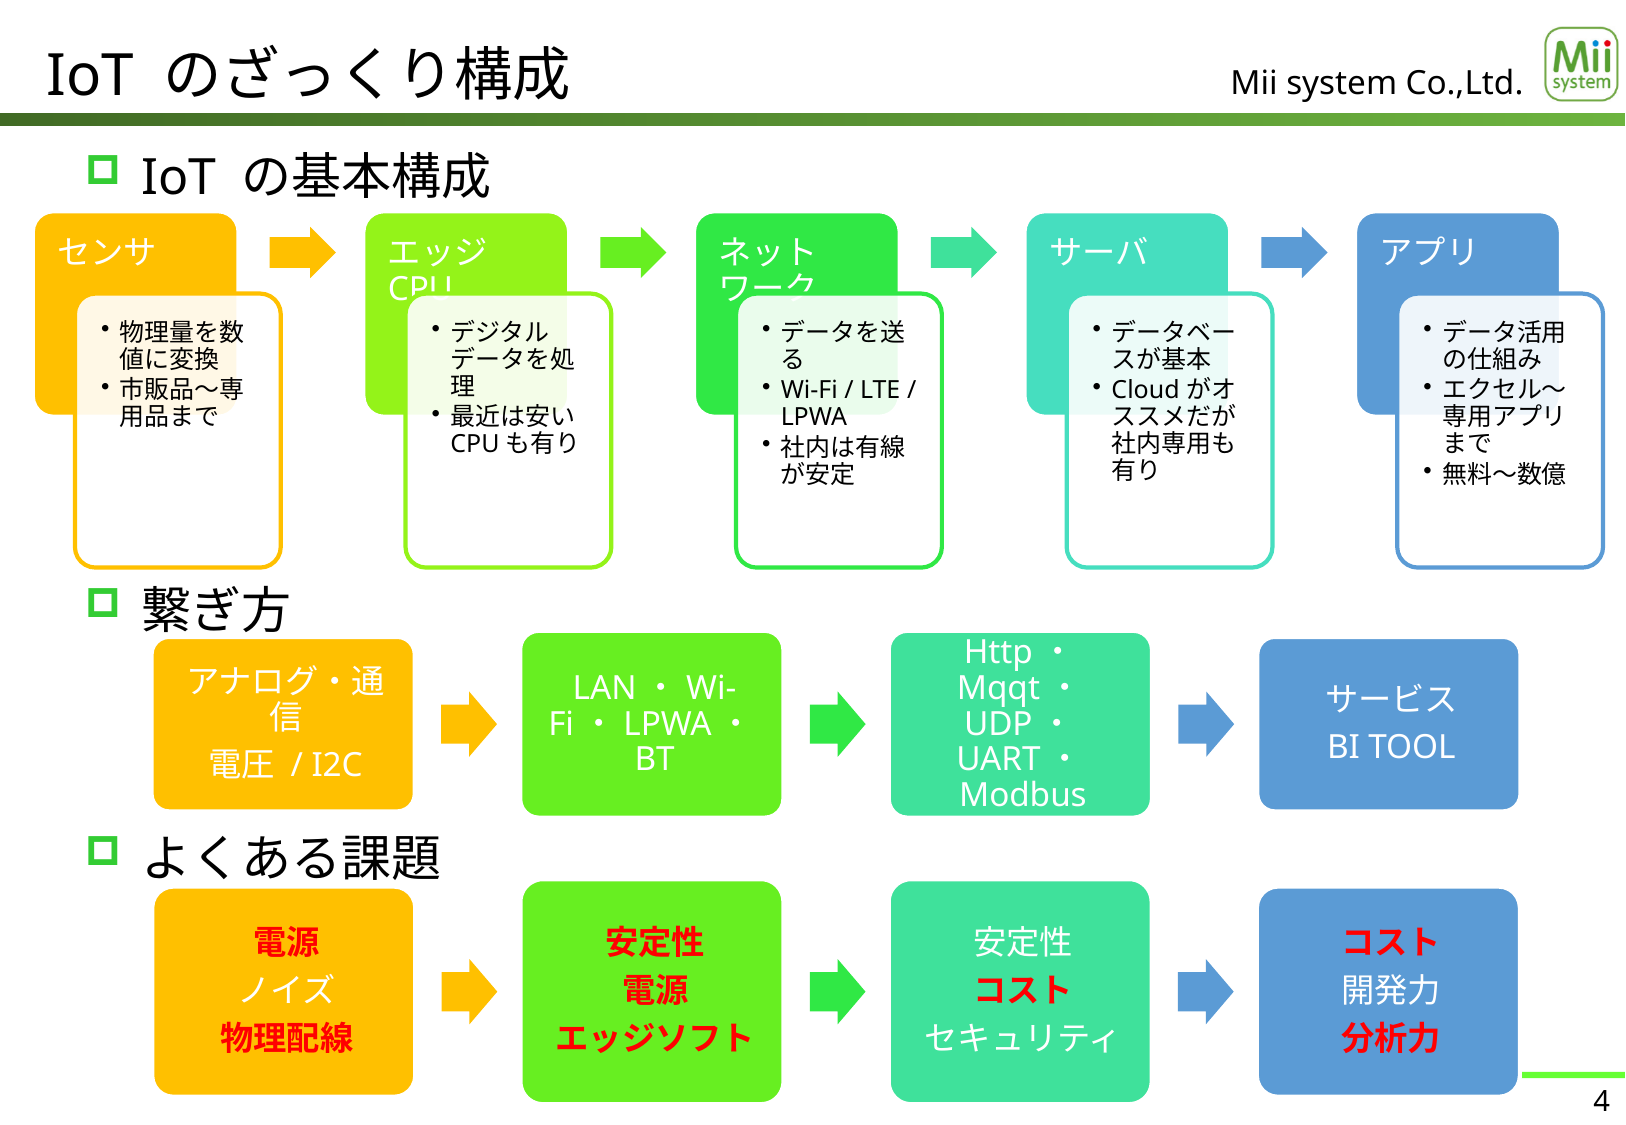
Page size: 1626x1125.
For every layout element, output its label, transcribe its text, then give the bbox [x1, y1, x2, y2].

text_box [31, 207, 1605, 571]
list IoT の基本構成 [70, 137, 1581, 207]
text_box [150, 629, 1522, 819]
picture [1543, 26, 1619, 102]
title IoT のざっくり構成 [31, 31, 1159, 114]
text_box 繋ぎ方 [70, 582, 1581, 654]
text_box よくある課題 [70, 818, 1581, 902]
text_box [150, 877, 1522, 1107]
slide_number 4 [1497, 1074, 1625, 1118]
